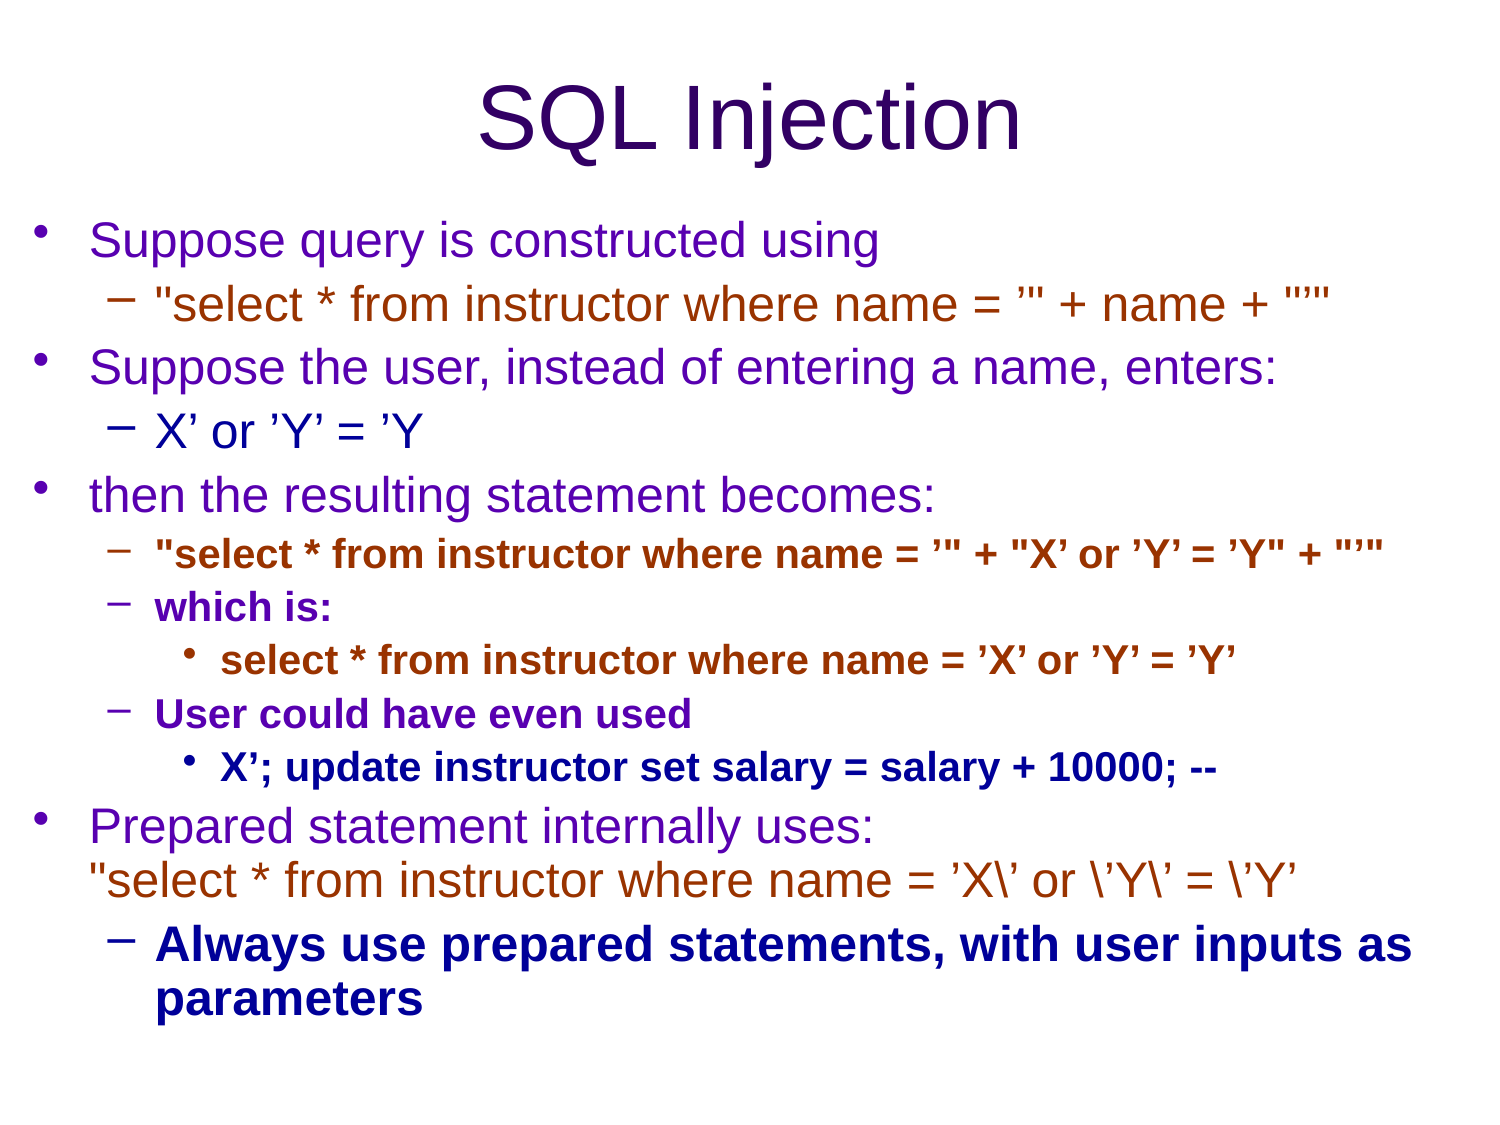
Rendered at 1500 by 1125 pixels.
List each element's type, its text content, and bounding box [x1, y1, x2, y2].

title SQL Injection [75, 19, 1425, 206]
list Suppose query is constructed using "select * from instructor where name = ’" + name + "’" Suppose the user, instead of entering a name, enters: X’ or ’Y’ = ’Y then the resulting statement becomes: "select * from instructor where name = ’" + "X’ or ’Y’ = ’Y" + "’" which is: select * from instructor where name = ’X’ or ’Y’ = ’Y’ User could have even used X’; update instructor set salary = salary + 10000; -- Prepared statement internally uses: "select * from instructor where name = ’X\’ or \’Y\’ = \’Y’ Always use prepared statements, with user inputs as parameters [17, 206, 1500, 1100]
